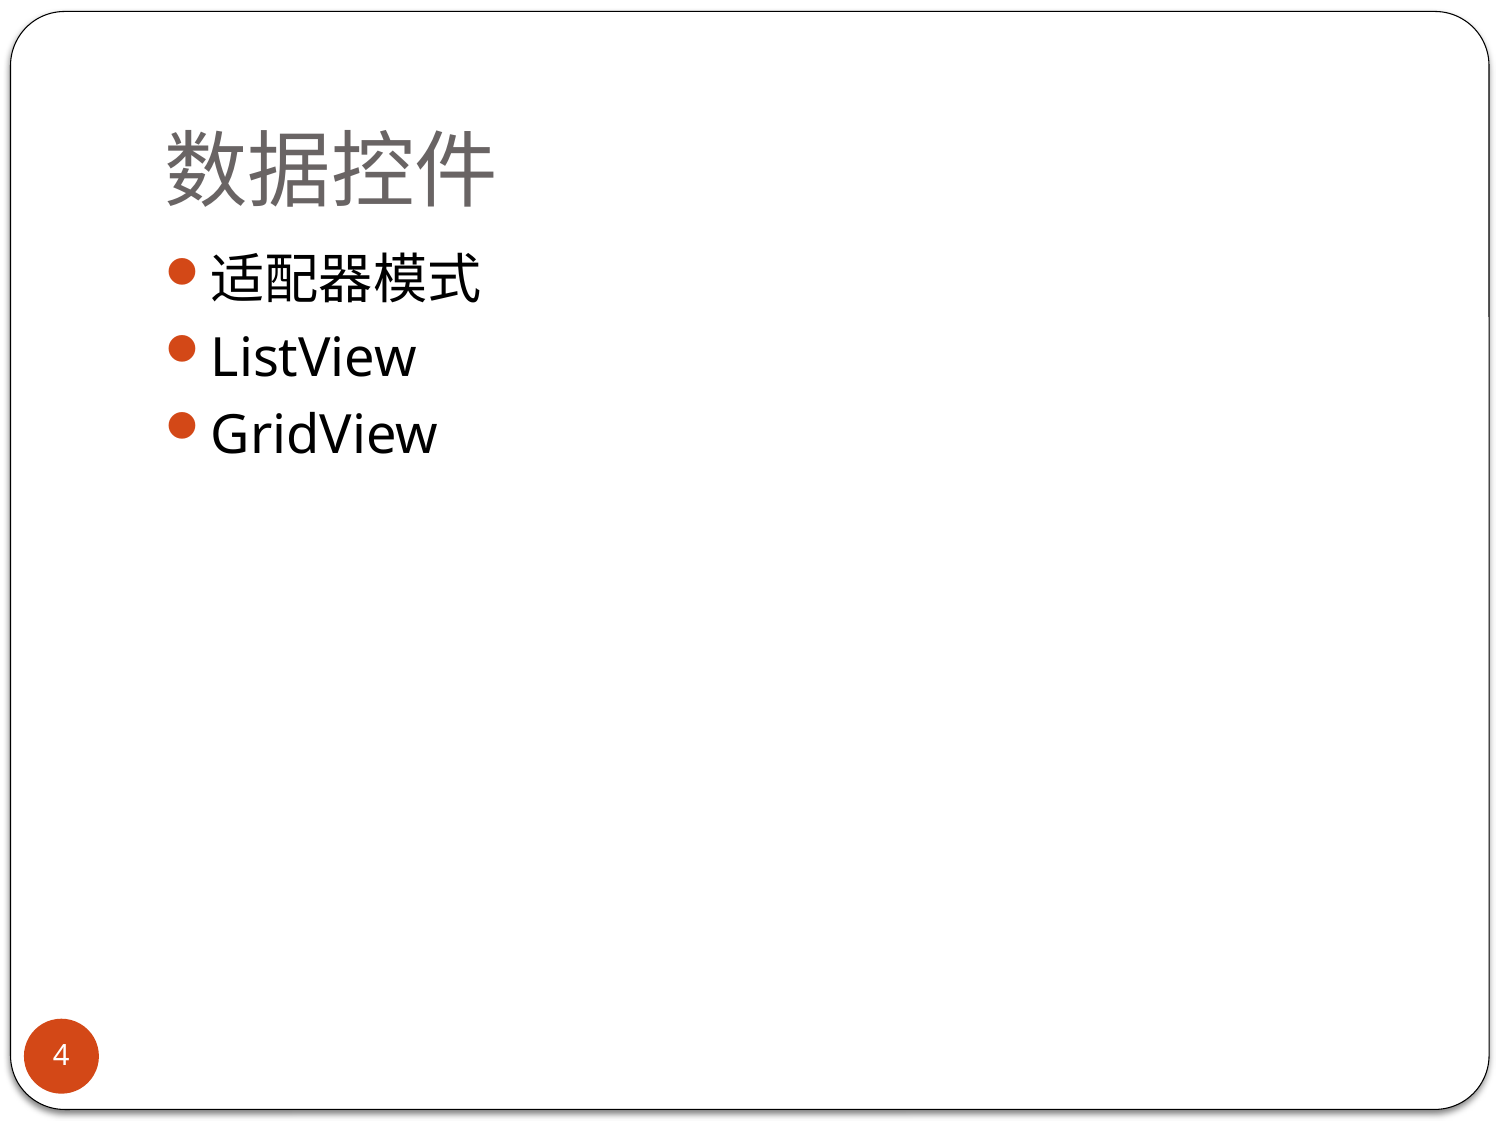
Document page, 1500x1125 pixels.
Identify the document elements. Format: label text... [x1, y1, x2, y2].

list 适配器模式 ListView GridView [150, 237, 1425, 988]
title 数据控件 [150, 45, 1425, 233]
slide_number 4 [23, 1018, 99, 1094]
